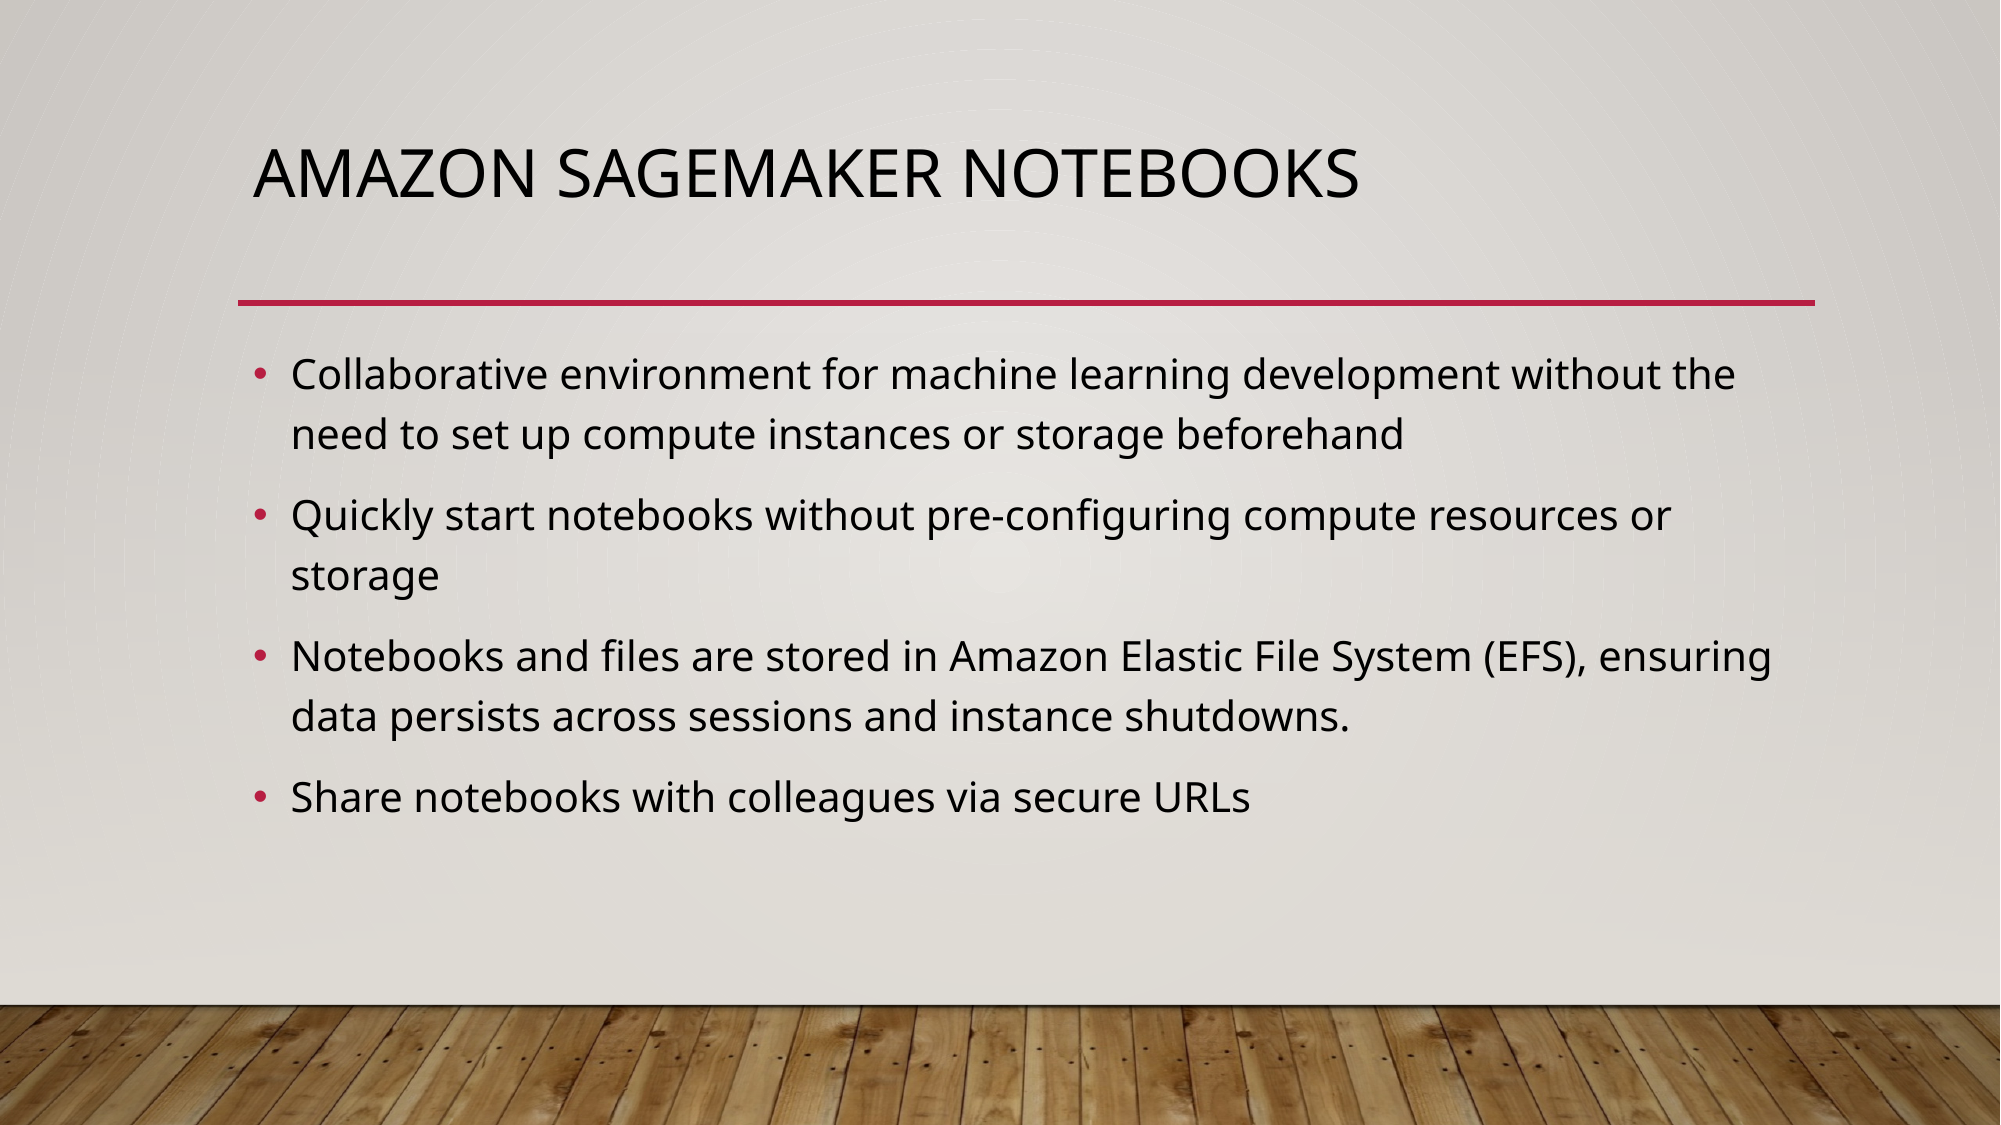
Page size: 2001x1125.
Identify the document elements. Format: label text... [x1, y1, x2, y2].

picture [0, 1005, 2000, 1125]
list Collaborative environment for machine learning development without the need to set up compute instances or storage beforehand Quickly start notebooks without pre-configuring compute resources or storage Notebooks and files are stored in Amazon Elastic File System (EFS), ensuring data persists across sessions and instance shutdowns. Share notebooks with colleagues via secure URLs [238, 330, 1814, 897]
title Amazon SageMaker Notebooks [238, 131, 1814, 305]
